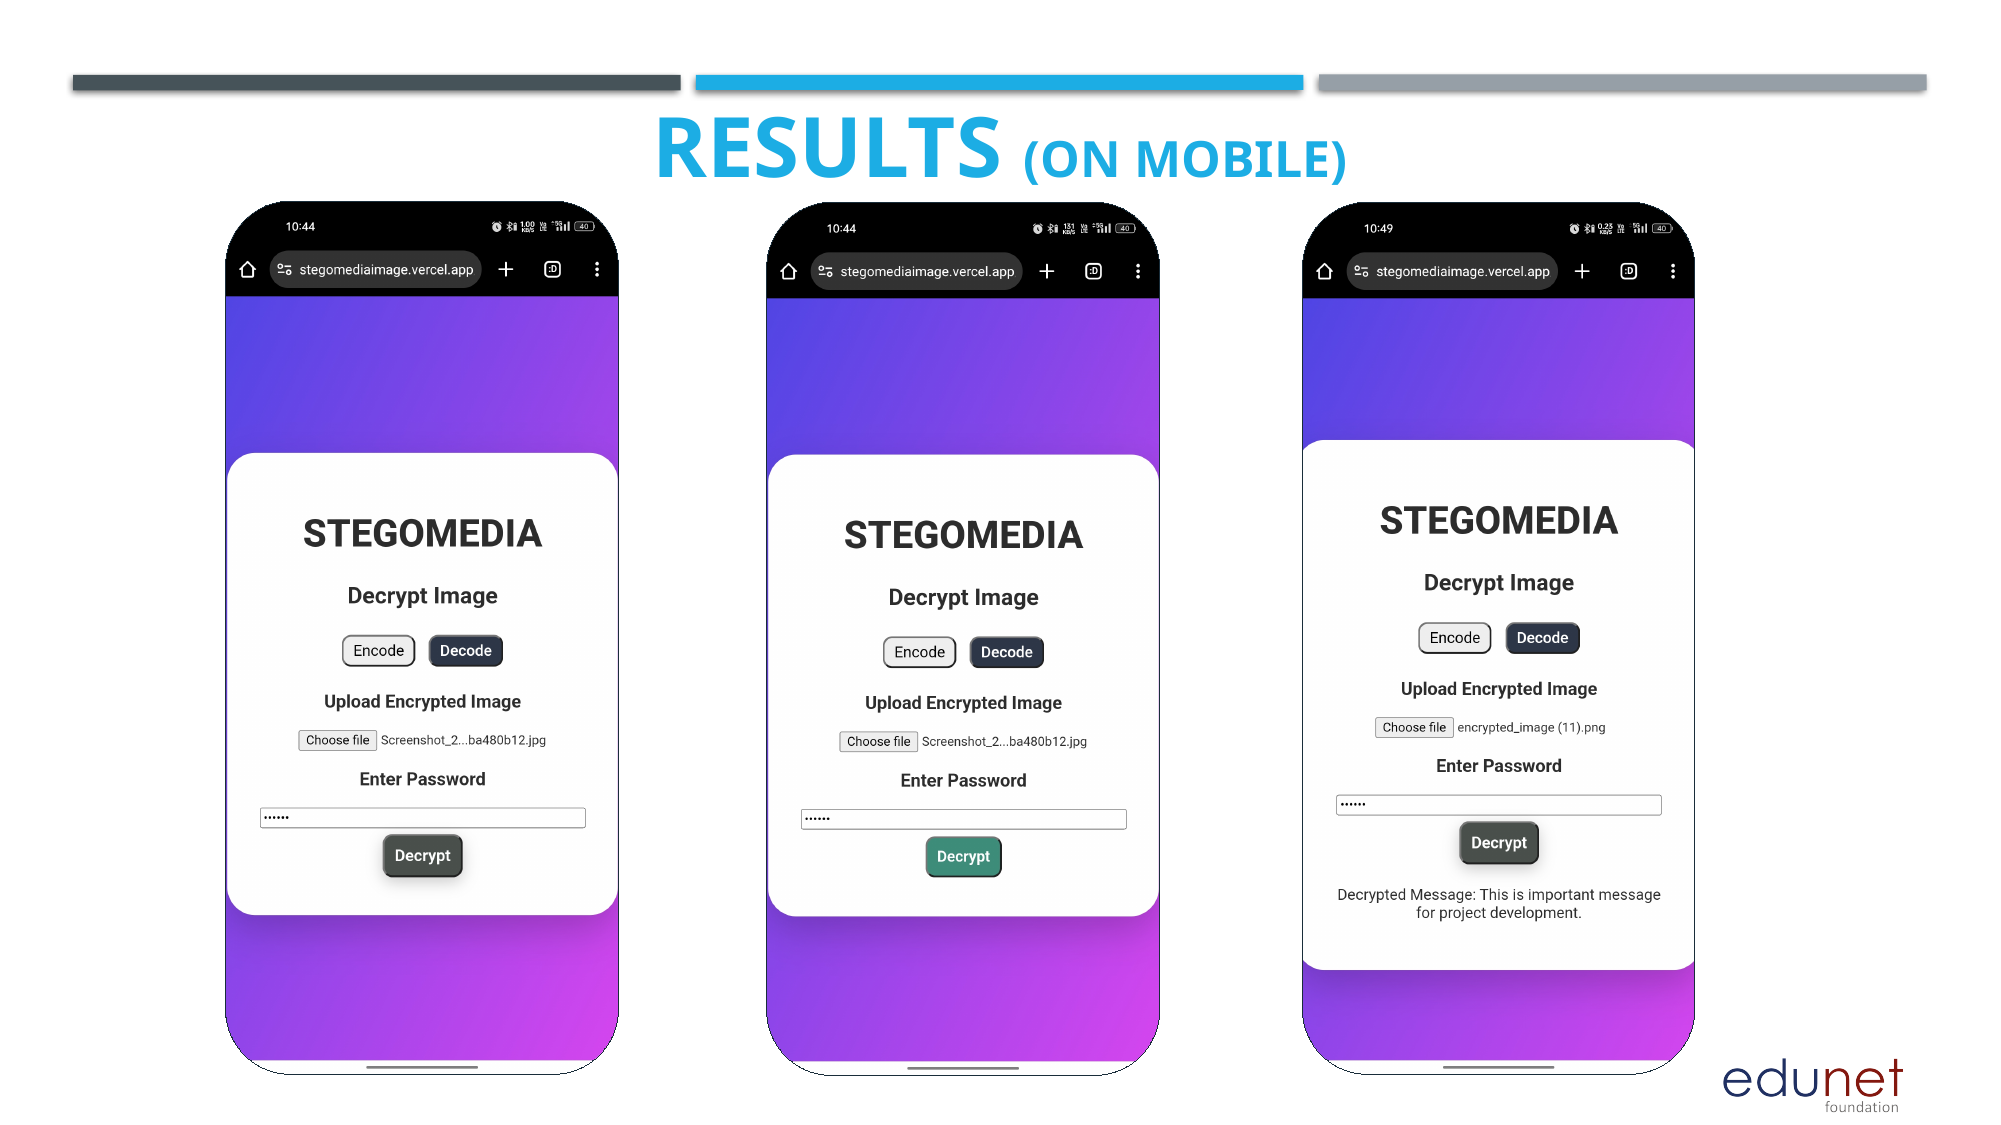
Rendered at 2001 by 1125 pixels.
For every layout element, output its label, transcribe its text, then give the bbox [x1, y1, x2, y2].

picture [766, 201, 1161, 1076]
picture [1301, 201, 1696, 1075]
picture [224, 200, 619, 1075]
picture [1719, 1056, 1905, 1116]
title Results (On Mobile) [95, 115, 1905, 203]
